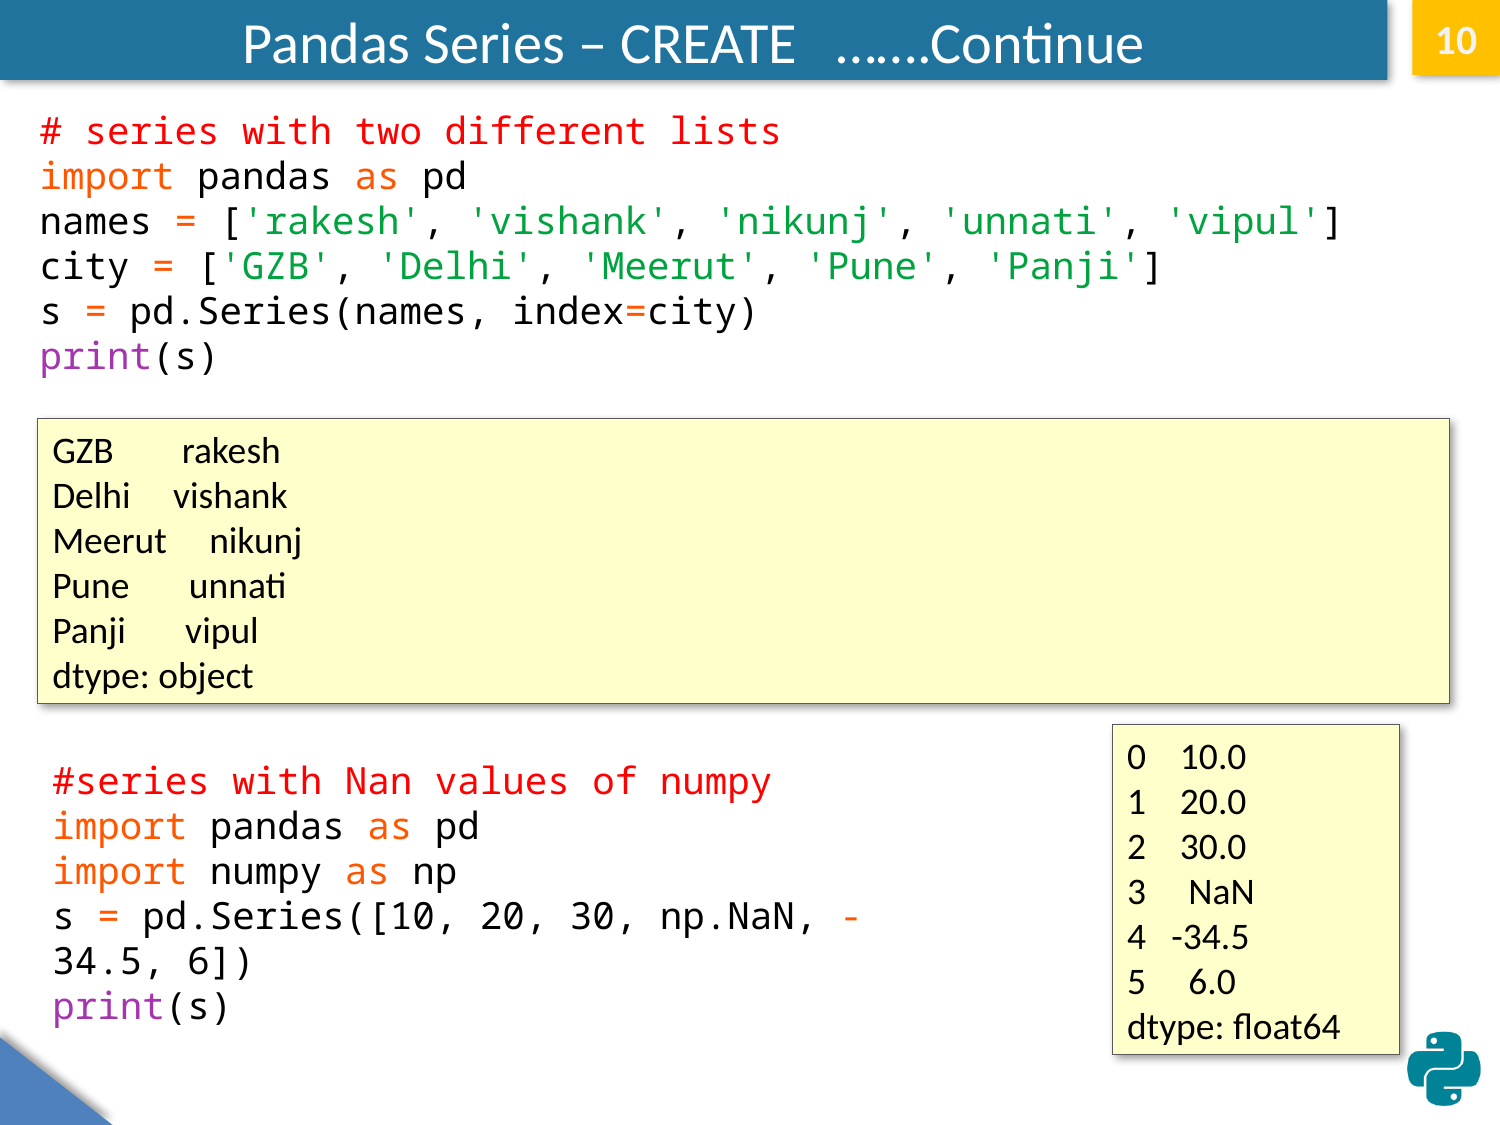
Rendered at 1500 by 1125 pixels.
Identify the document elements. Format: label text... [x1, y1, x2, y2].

text_box 0 10.0 1 20.0 2 30.0 3 NaN 4 -34.5 5 6.0 dtype: float64 [1112, 724, 1400, 1055]
text_box # series with two different lists import pandas as pd names = ['rakesh', 'vishank', 'nikunj', 'unnati', 'vipul'] city = ['GZB', 'Delhi', 'Meerut', 'Pune', 'Panji'] s = pd.Series(names, index=city) print(s) [24, 99, 1450, 385]
slide_number 10 [1412, 0, 1500, 75]
picture [1387, 1012, 1500, 1125]
text_box #series with Nan values of numpy import pandas as pd import numpy as np s = pd.Series([10, 20, 30, np.NaN, -34.5, 6]) print(s) [37, 749, 1000, 1035]
title Pandas Series – CREATE …….Continue [0, 0, 1388, 80]
text_box GZB rakesh Delhi vishank Meerut nikunj Pune unnati Panji vipul dtype: object [37, 418, 1450, 704]
